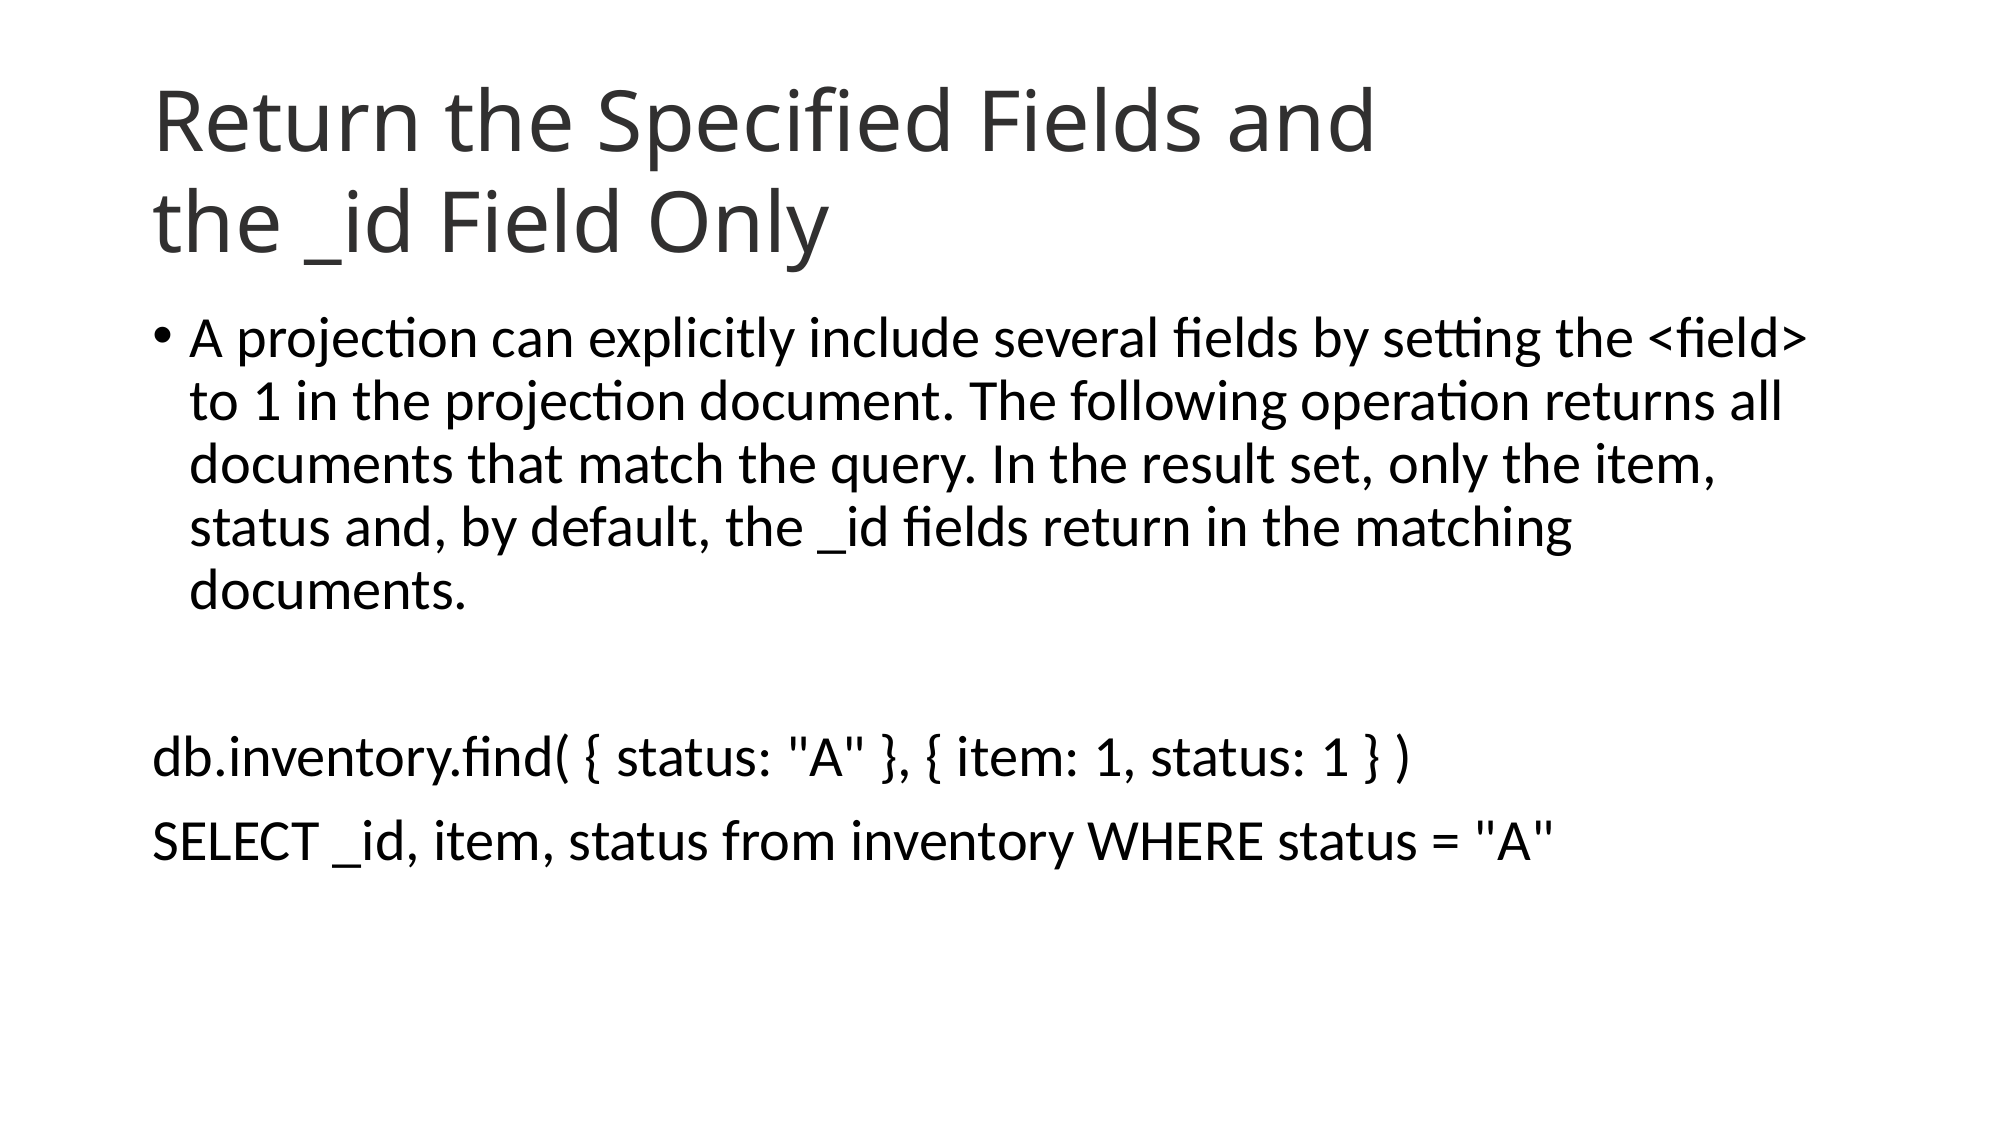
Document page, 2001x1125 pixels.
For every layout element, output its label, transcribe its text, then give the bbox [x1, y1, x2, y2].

list A projection can explicitly include several fields by setting the <field> to 1 in the projection document. The following operation returns all documents that match the query. In the result set, only the item, status and, by default, the _id fields return in the matching documents. db.inventory.find( { status: "A" }, { item: 1, status: 1 } ) SELECT _id, item, status from inventory WHERE status = "A" [137, 299, 1863, 1014]
title Return the Specified Fields and the _id Field Only [137, 59, 1863, 278]
